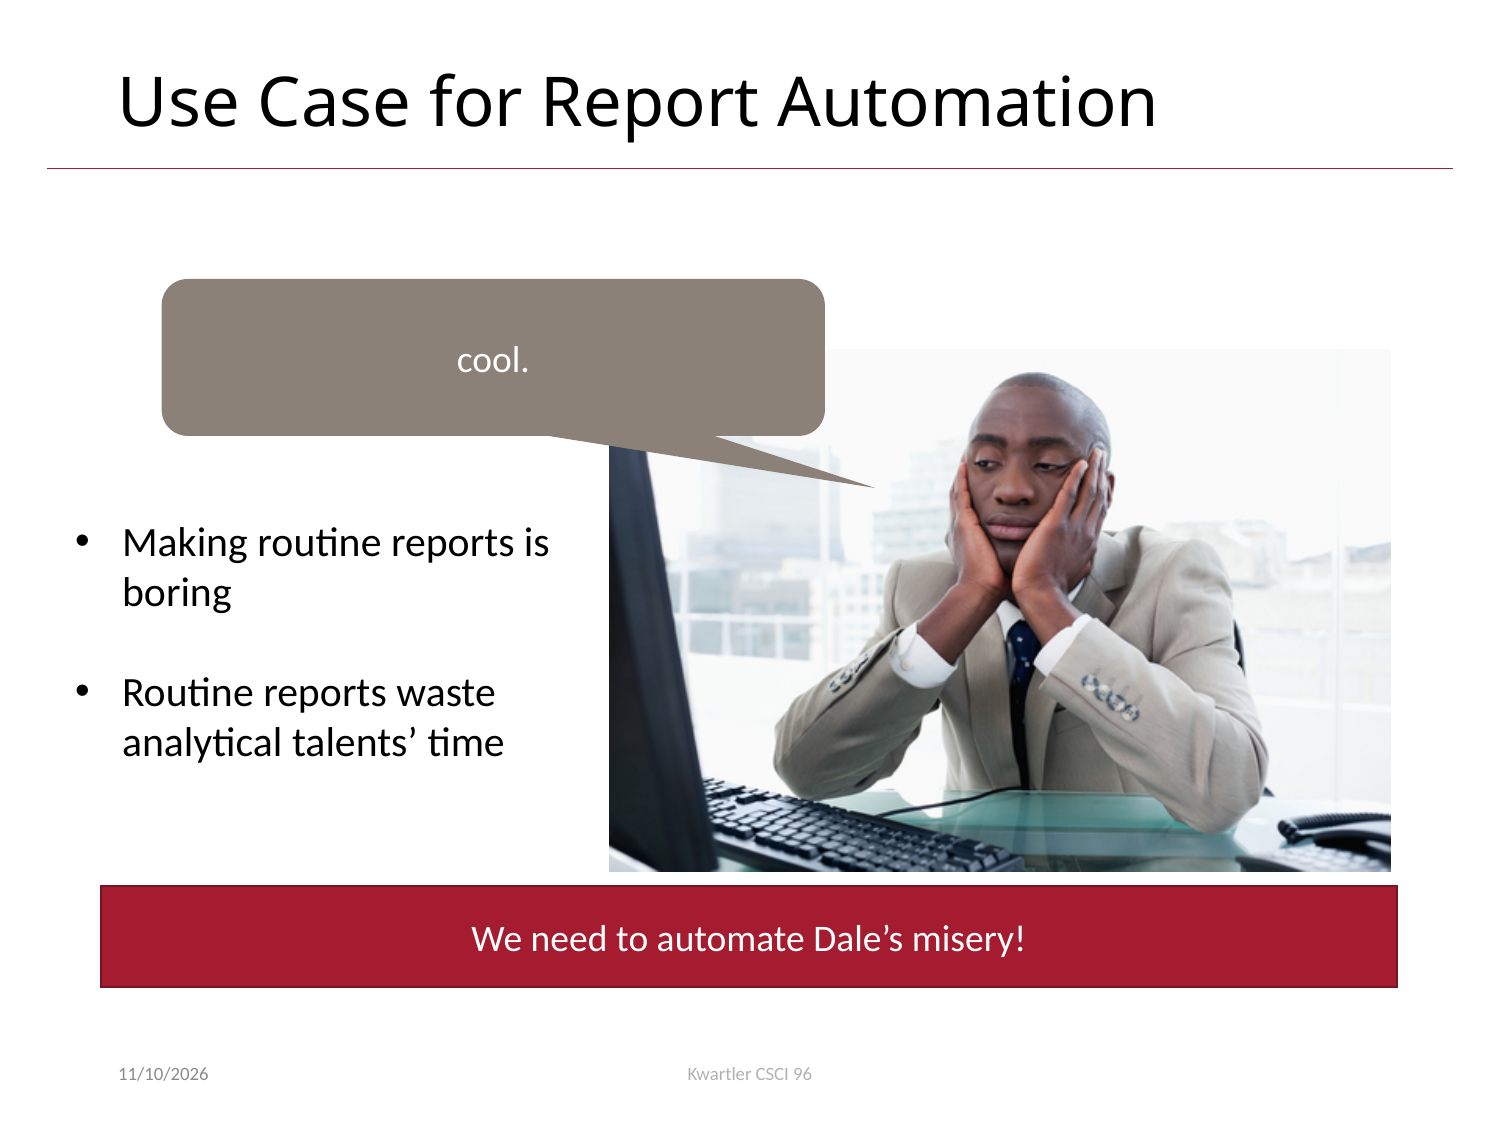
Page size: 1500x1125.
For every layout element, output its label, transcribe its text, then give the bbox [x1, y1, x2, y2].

footer Kwartler CSCI 96 [496, 1042, 1004, 1103]
text_box Making routine reports is boring Routine reports waste analytical talents’ time [60, 507, 596, 773]
text_box We need to automate Dale’s misery! [100, 885, 1398, 988]
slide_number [103, 1042, 441, 1103]
picture [609, 349, 1391, 872]
text_box cool. [160, 277, 826, 447]
title Use Case for Report Automation [103, 59, 1397, 157]
